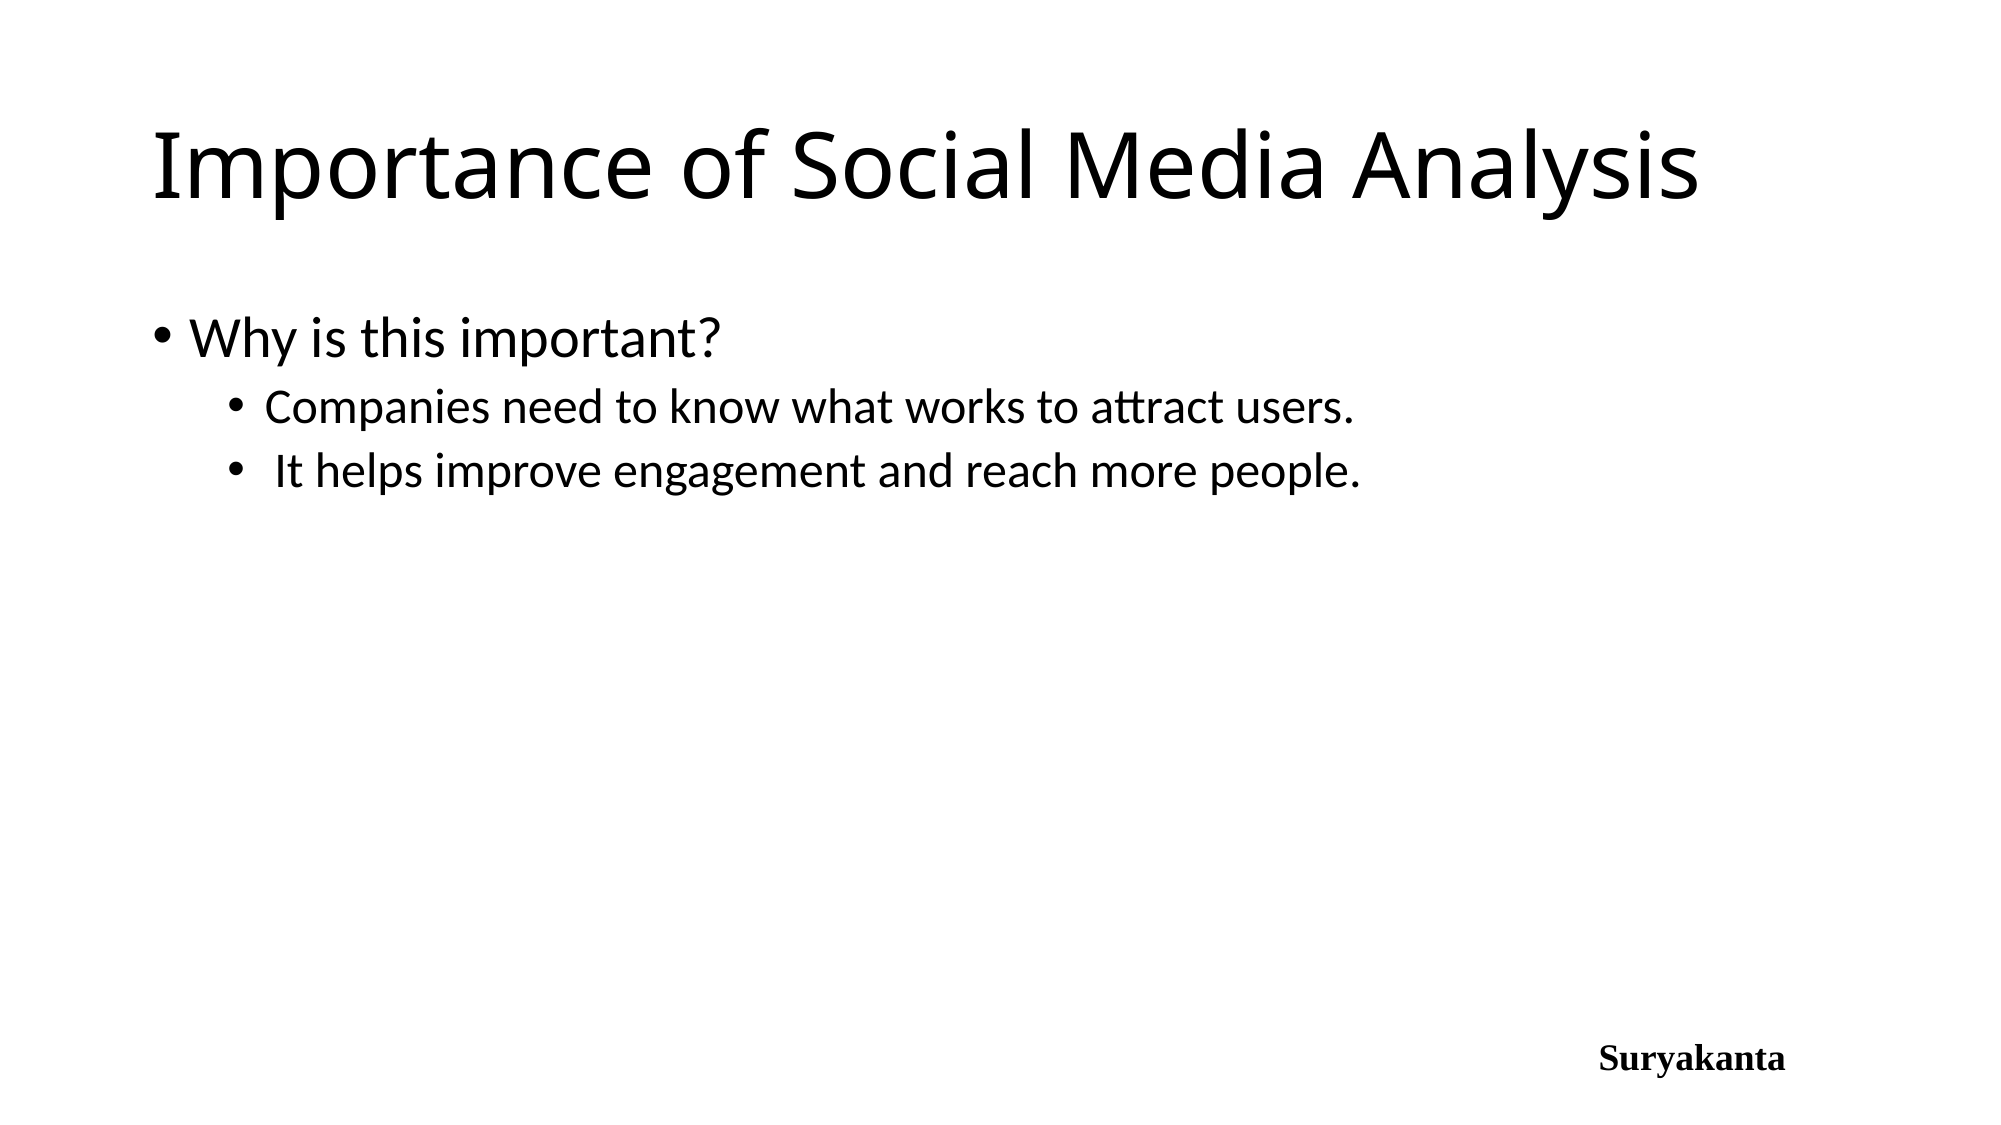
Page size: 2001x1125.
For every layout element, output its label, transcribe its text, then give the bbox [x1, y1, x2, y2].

list Why is this important? Companies need to know what works to attract users. It helps improve engagement and reach more people. [137, 299, 1863, 1014]
text_box Suryakanta [1583, 1025, 1863, 1086]
title Importance of Social Media Analysis [137, 59, 1863, 278]
